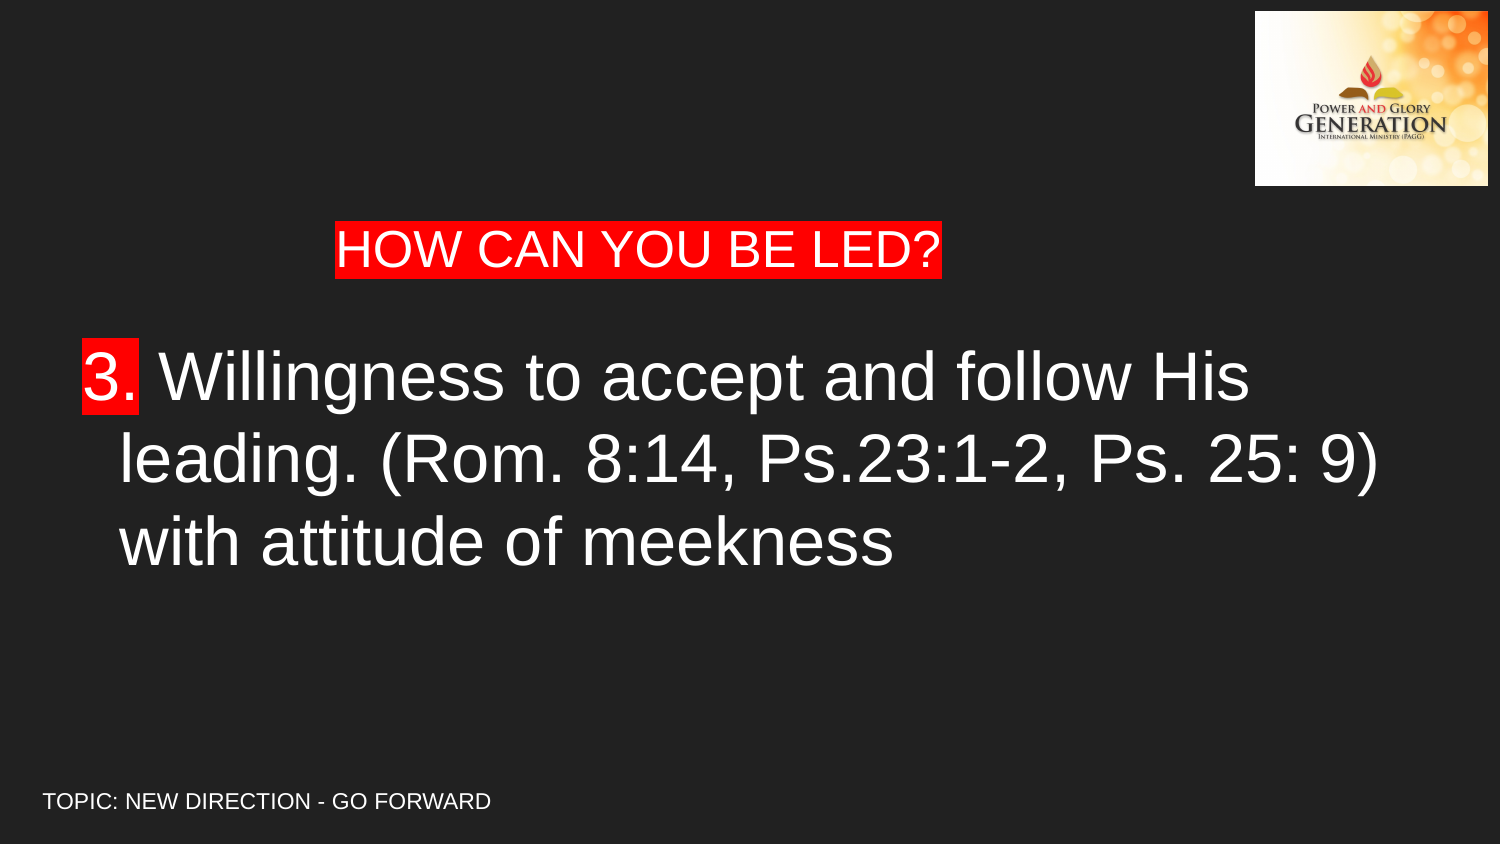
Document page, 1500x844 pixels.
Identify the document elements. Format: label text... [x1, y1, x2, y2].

title HOW CAN YOU BE LED? [245, 155, 1081, 294]
picture [1254, 11, 1488, 187]
title 3. Willingness to accept and follow His leading. (Rom. 8:14, Ps.23:1-2, Ps. 25: 9) with attitude of meekness [57, 328, 1468, 594]
text_box TOPIC: NEW DIRECTION - GO FORWARD [27, 771, 957, 819]
